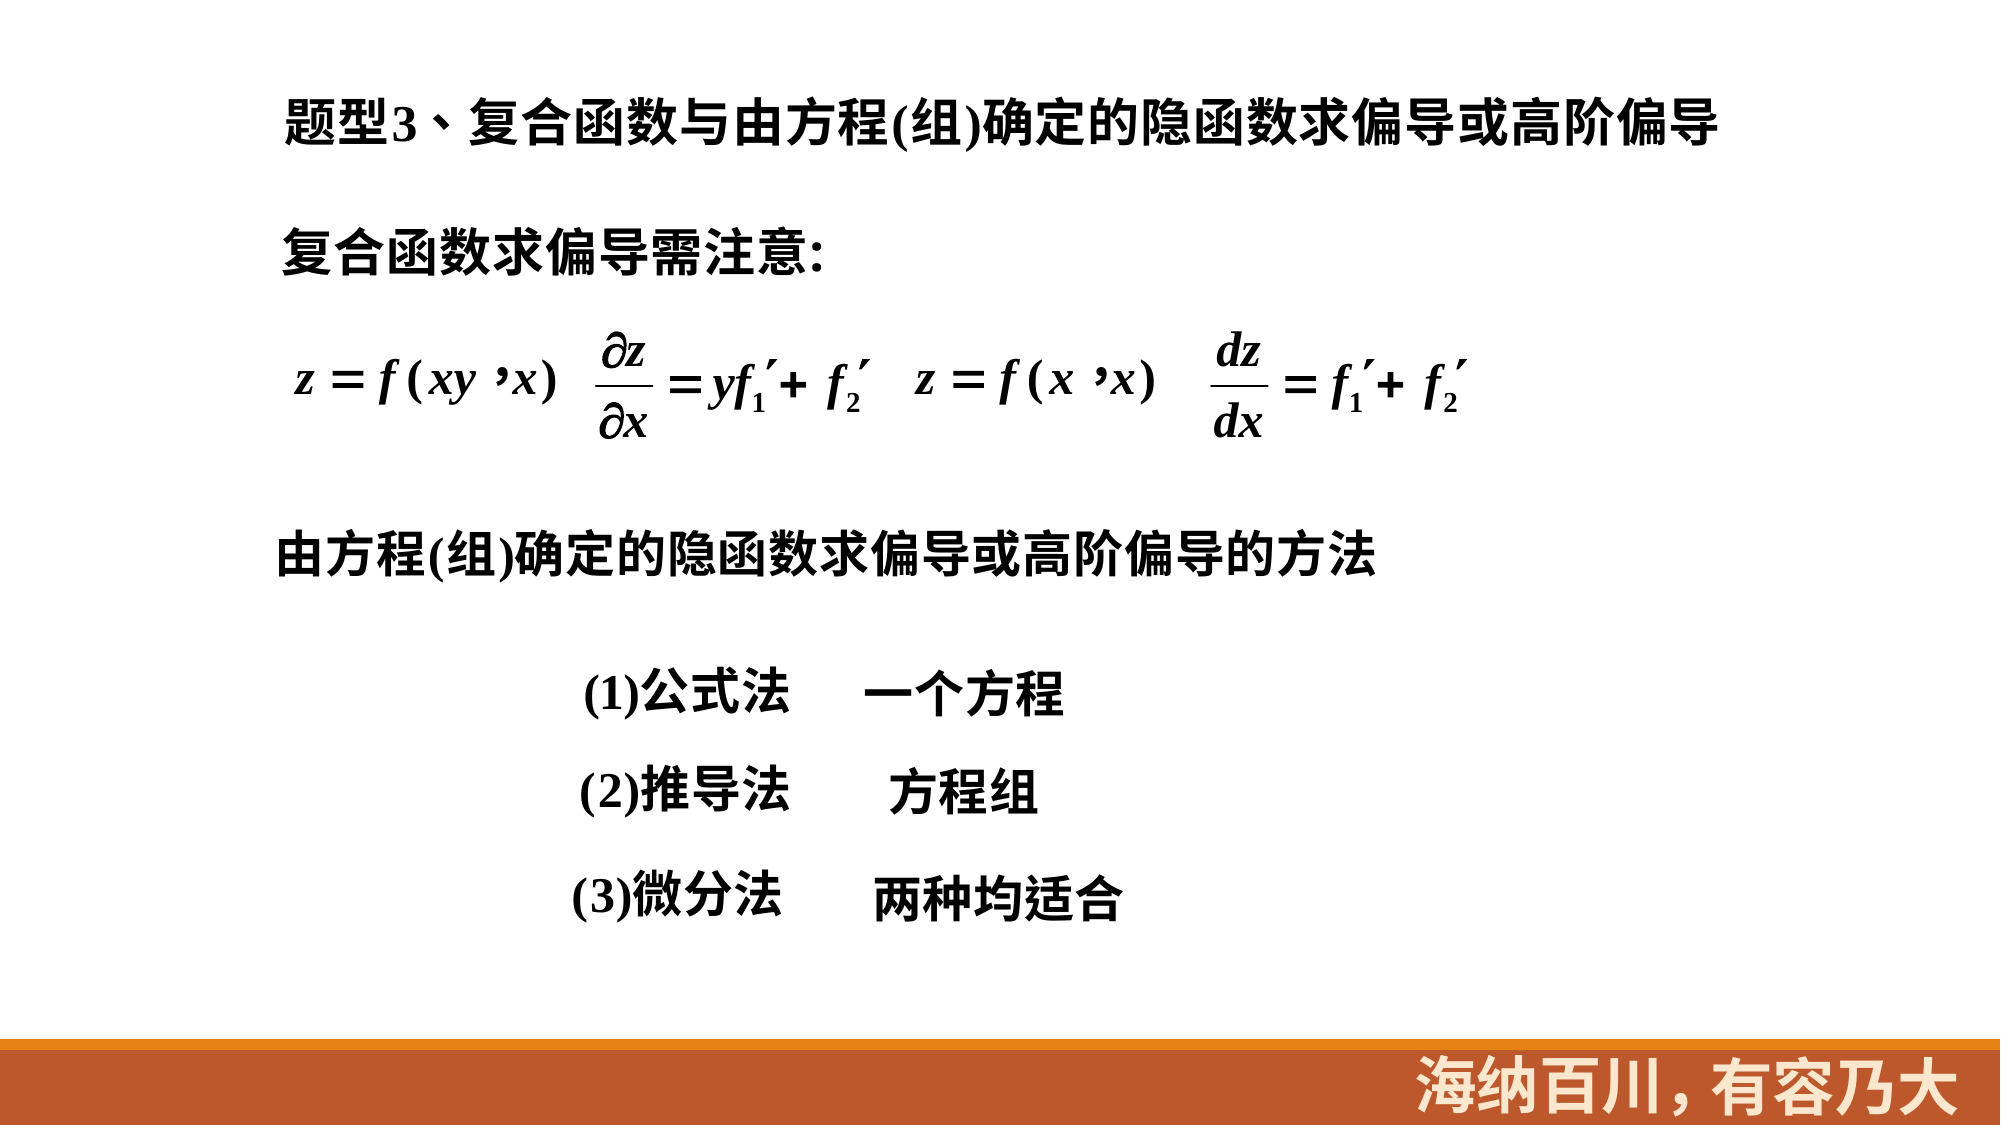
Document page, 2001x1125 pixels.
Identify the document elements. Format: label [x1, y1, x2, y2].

text_box [591, 321, 872, 444]
text_box [277, 528, 1384, 590]
text_box [580, 664, 797, 727]
text_box [910, 353, 1168, 412]
text_box [870, 872, 1130, 931]
text_box [860, 668, 1072, 728]
text_box [568, 868, 789, 931]
text_box [176, 95, 1725, 160]
text_box [887, 766, 1045, 824]
text_box [277, 225, 828, 288]
text_box [289, 353, 571, 412]
text_box [576, 762, 797, 825]
text_box [1206, 321, 1468, 444]
